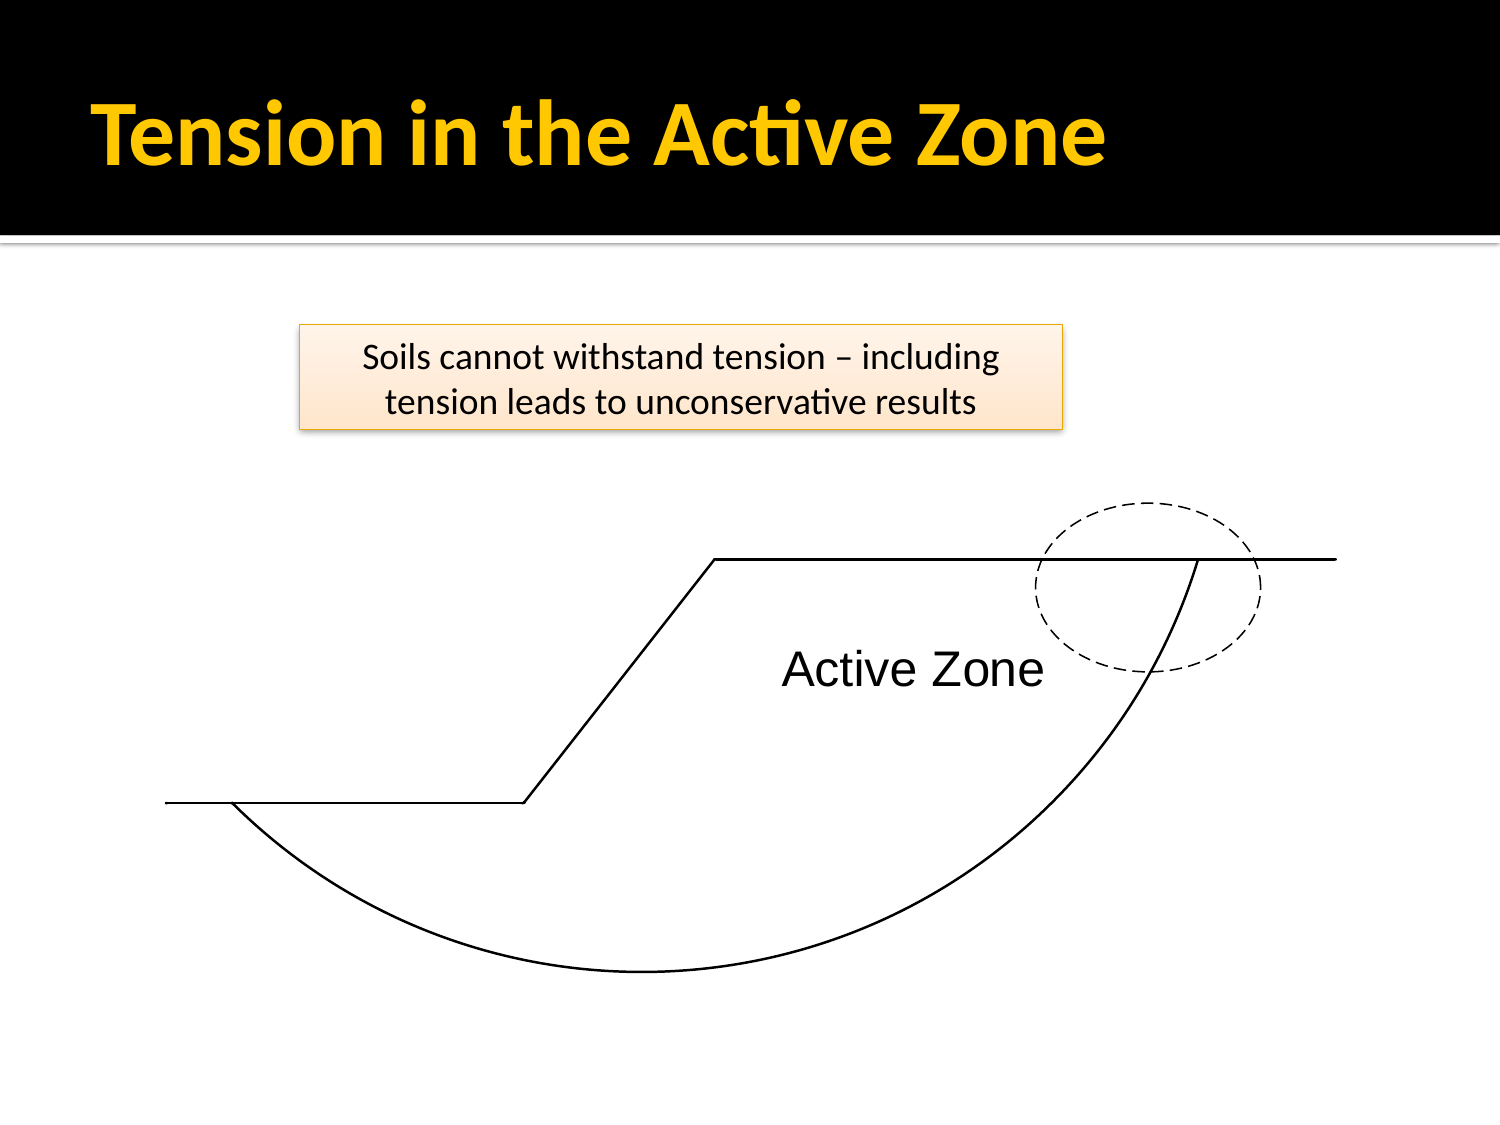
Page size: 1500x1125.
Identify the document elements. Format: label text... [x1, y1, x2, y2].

title Tension in the Active Zone [75, 24, 1425, 231]
text_box Soils cannot withstand tension – including tension leads to unconservative results [299, 324, 1063, 430]
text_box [162, 499, 1338, 1032]
